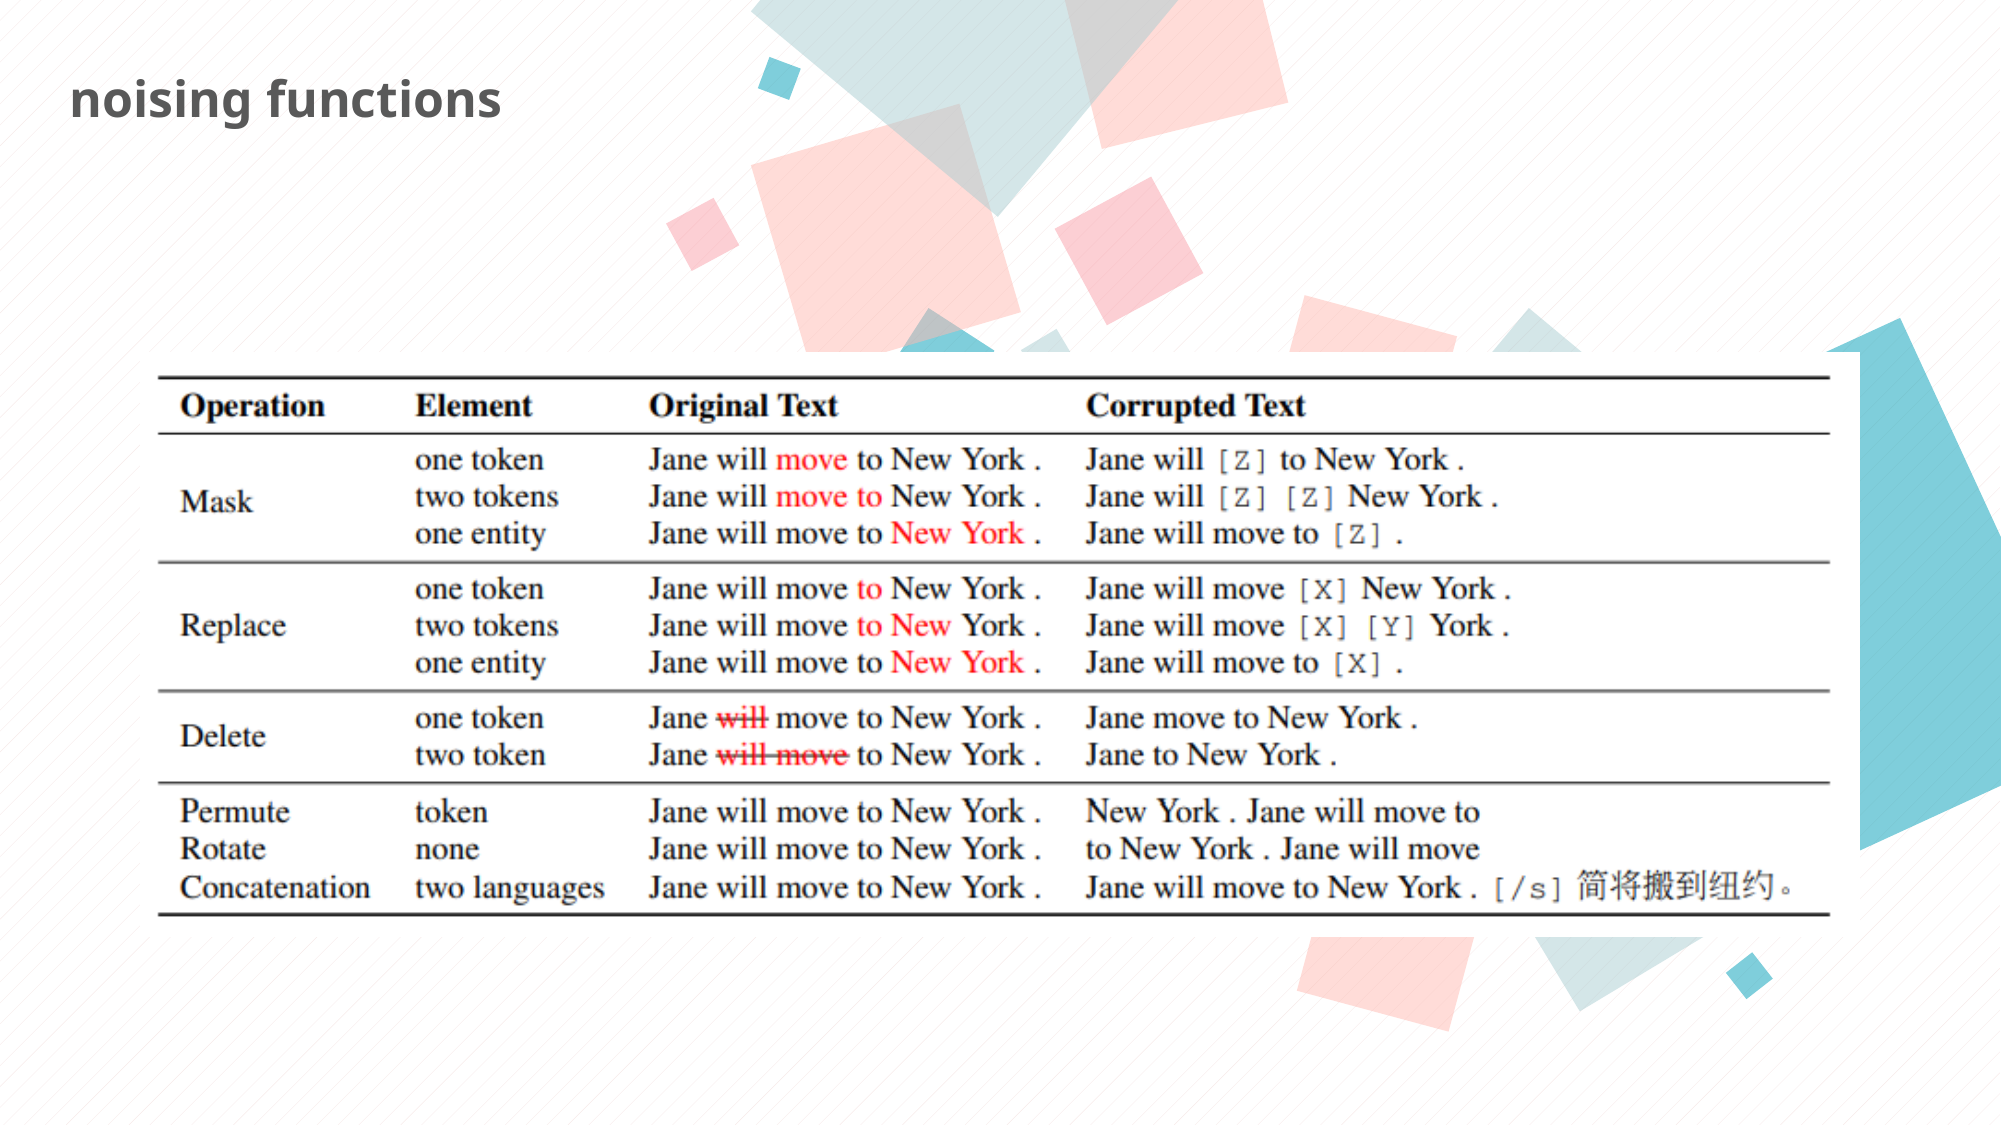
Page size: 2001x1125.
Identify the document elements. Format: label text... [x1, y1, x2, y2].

list noising functions [54, 38, 975, 127]
picture [140, 352, 1860, 937]
